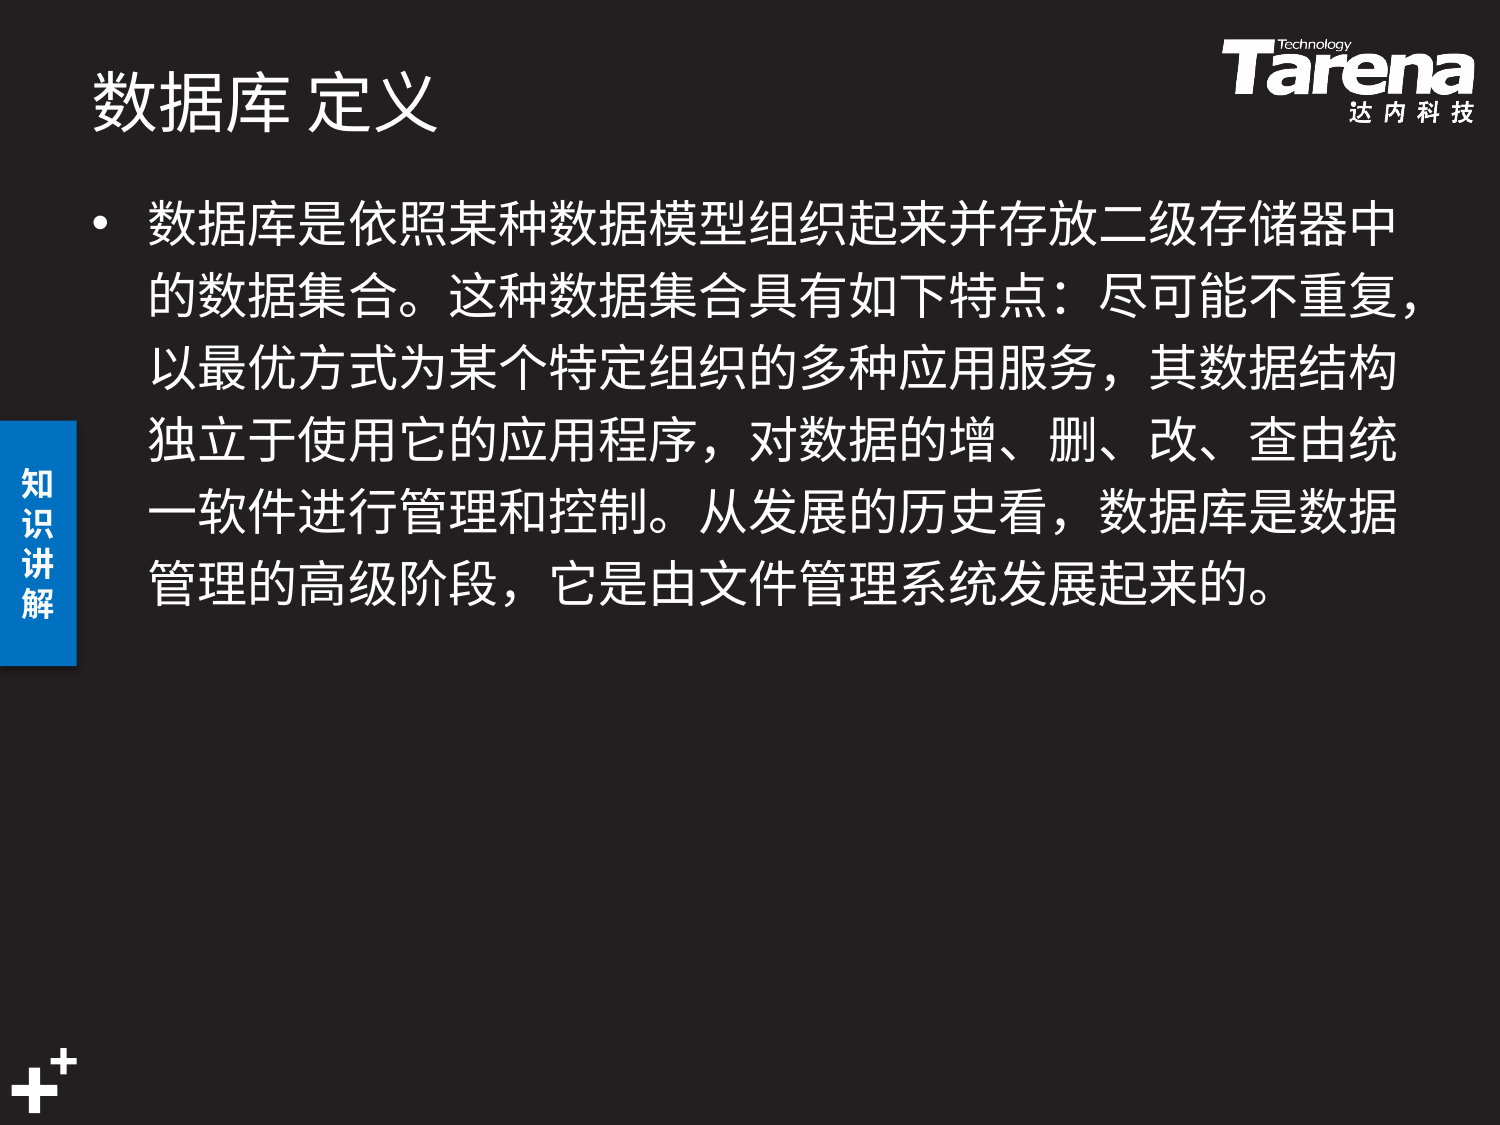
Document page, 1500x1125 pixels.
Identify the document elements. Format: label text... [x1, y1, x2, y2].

title 数据库 定义 [76, 42, 1188, 160]
list 数据库是依照某种数据模型组织起来并存放二级存储器中的数据集合。这种数据集合具有如下特点：尽可能不重复，以最优方式为某个特定组织的多种应用服务，其数据结构独立于使用它的应用程序，对数据的增、删、改、查由统一软件进行管理和控制。从发展的历史看，数据库是数据管理的高级阶段，它是由文件管理系统发展起来的。 [76, 172, 1424, 618]
picture [1222, 39, 1475, 123]
